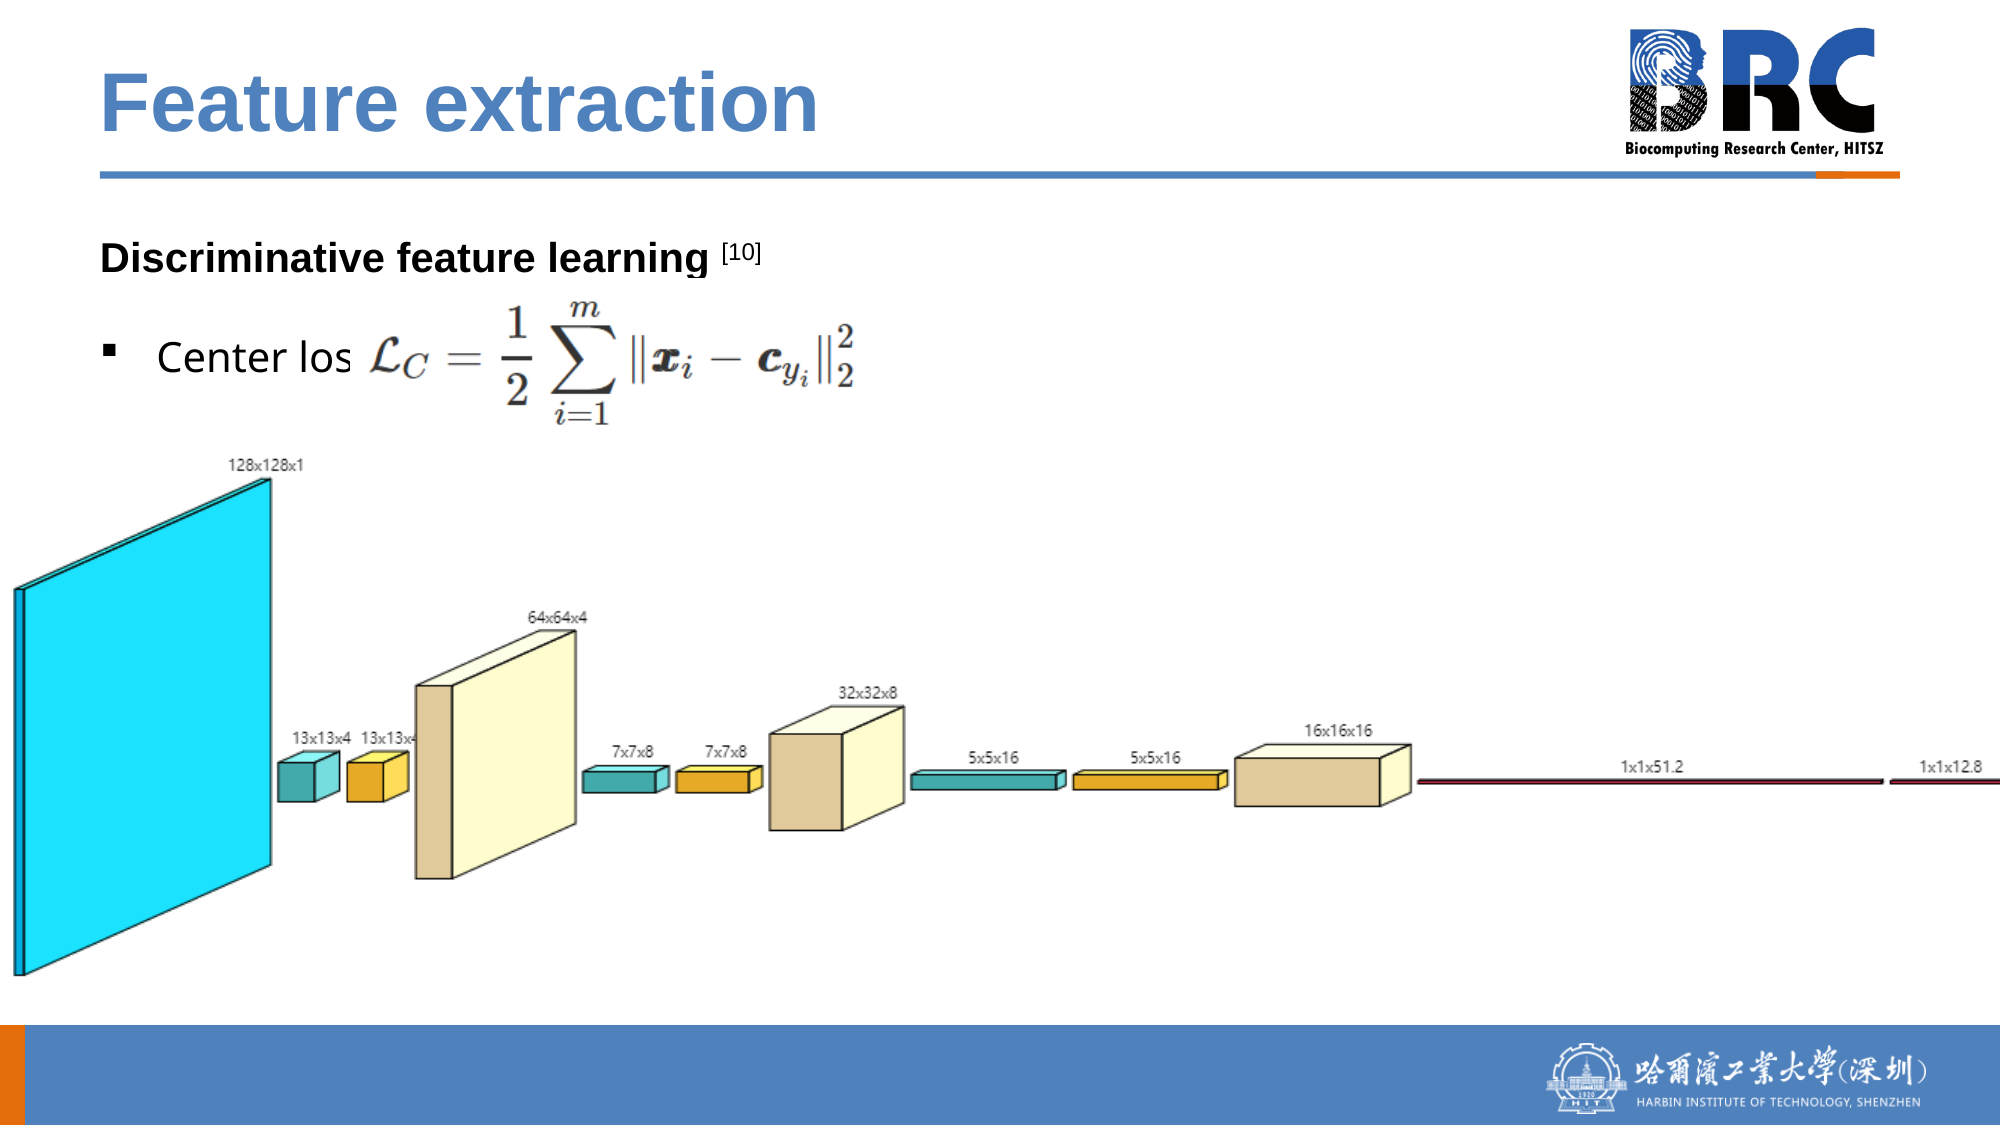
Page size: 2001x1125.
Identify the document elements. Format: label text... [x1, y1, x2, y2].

title Feature extraction [99, 37, 1900, 172]
text_box Discriminative feature learning [10] Center loss [99, 230, 1036, 381]
picture [0, 278, 2000, 1122]
picture [1562, 0, 1944, 276]
